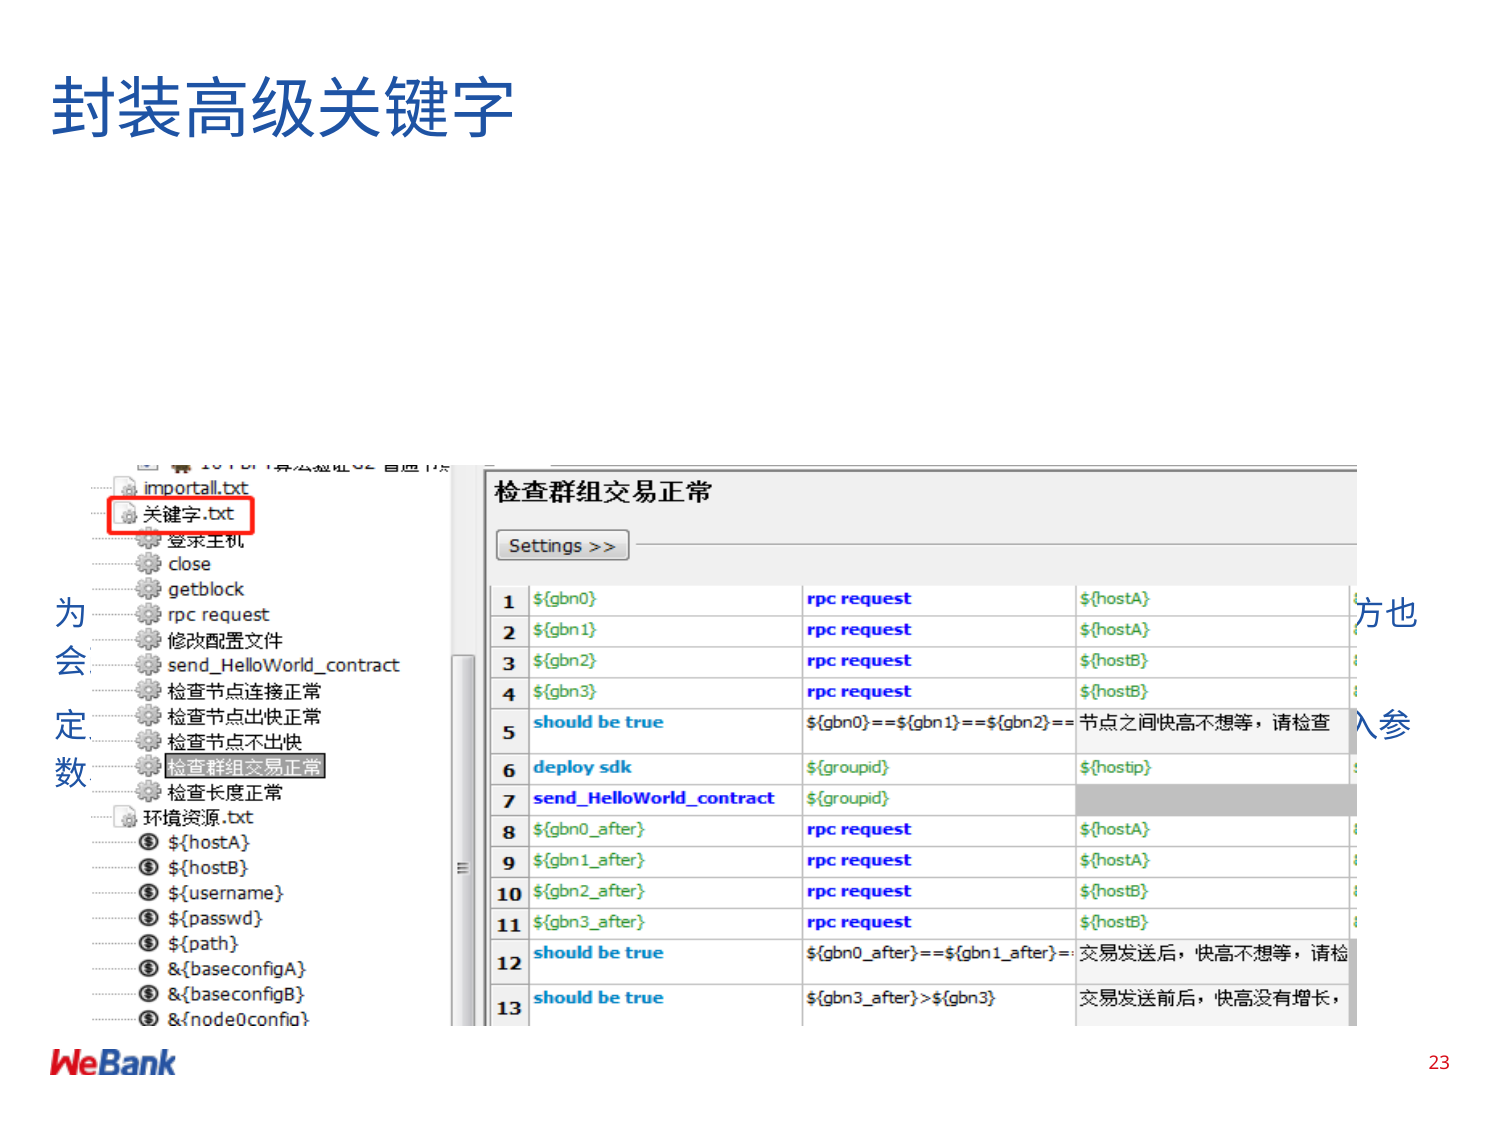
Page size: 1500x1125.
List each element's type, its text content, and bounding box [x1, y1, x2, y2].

title 封装高级关键字 [50, 75, 1450, 149]
picture [91, 465, 1357, 1026]
list 为了简化用例设计，使用例可读性增强，同时为了维护方便（定义的地方改变，引用的地方也会改变）建议使用高级关键字 定义高级关键字时，先在目录级新建一个Resource文件，然后输入高级关键字名称、输入参数、输出参数即可 [54, 218, 1444, 876]
slide_number 23 [1112, 1049, 1450, 1076]
